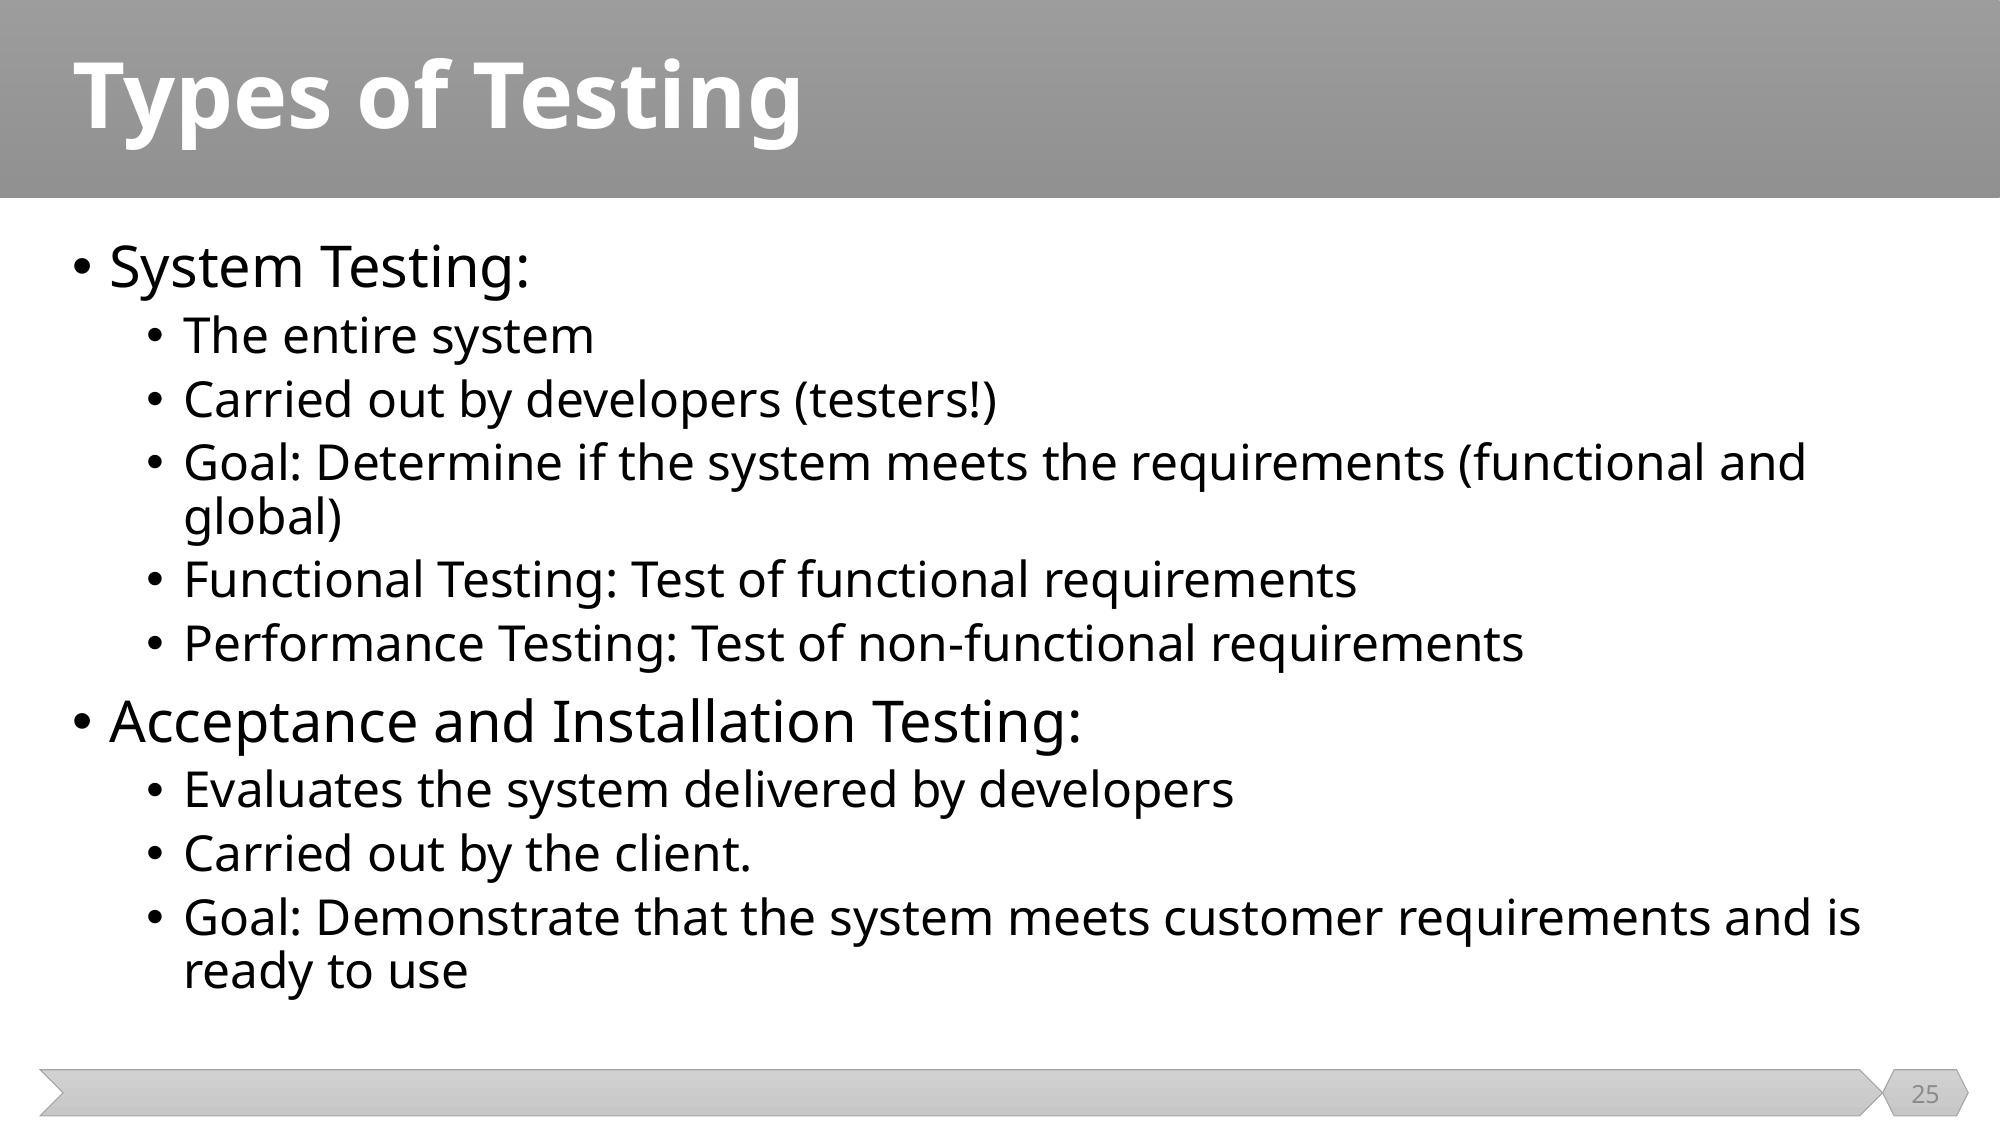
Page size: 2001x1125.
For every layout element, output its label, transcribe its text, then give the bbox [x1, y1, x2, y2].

title Types of Testing [56, 0, 1969, 199]
list System Testing: The entire system Carried out by developers (testers!) Goal: Determine if the system meets the requirements (functional and global) Functional Testing: Test of functional requirements Performance Testing: Test of non-functional requirements Acceptance and Installation Testing: Evaluates the system delivered by developers Carried out by the client. Goal: Demonstrate that the system meets customer requirements and is ready to use [56, 230, 1969, 1010]
slide_number 25 [1882, 1065, 1969, 1125]
